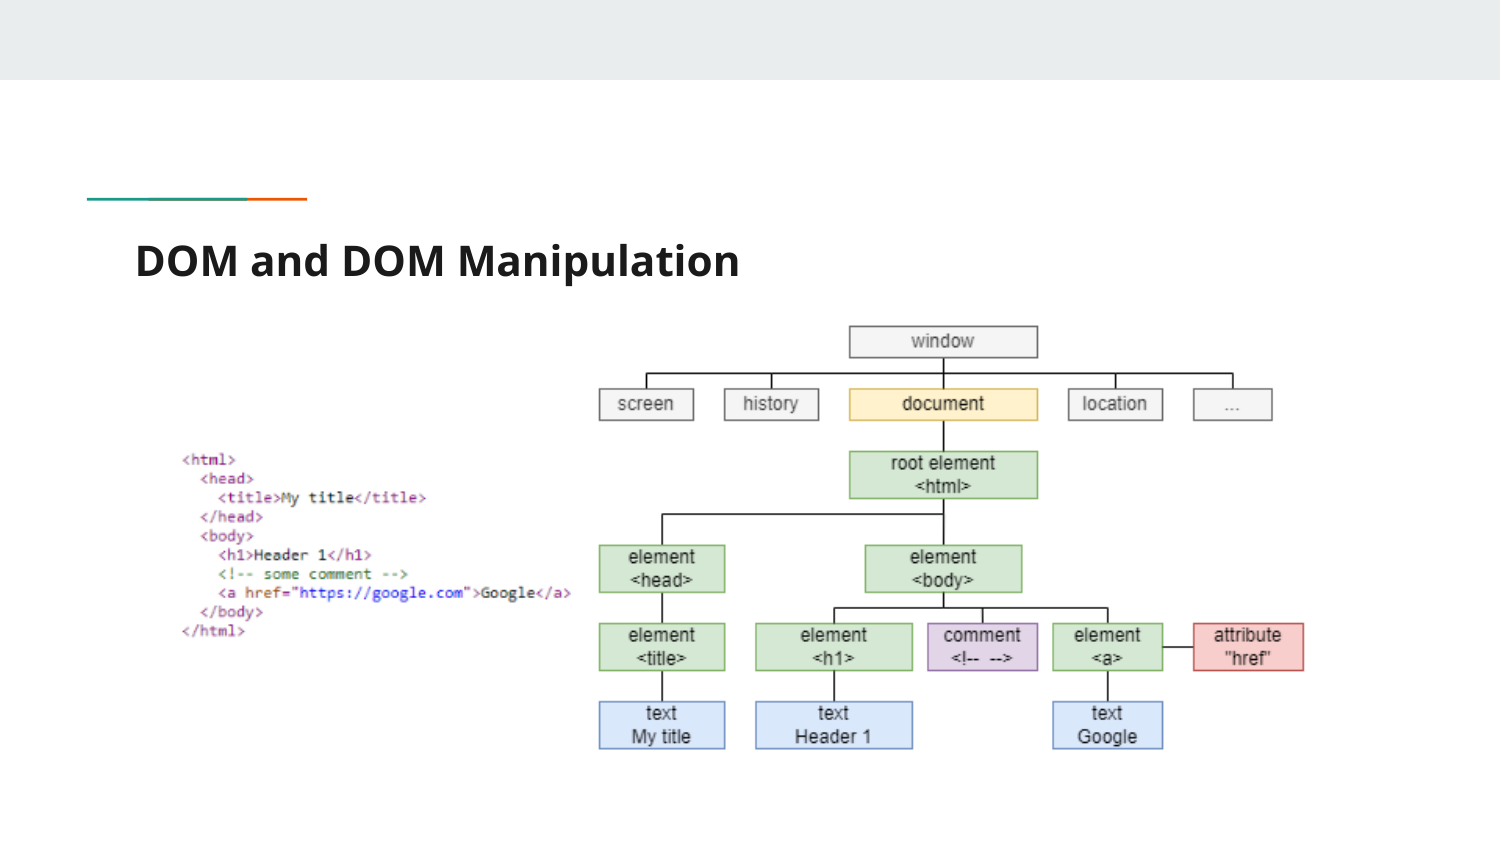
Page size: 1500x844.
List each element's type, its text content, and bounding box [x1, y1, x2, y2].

picture [155, 303, 1346, 792]
title DOM and DOM Manipulation [119, 216, 1381, 305]
